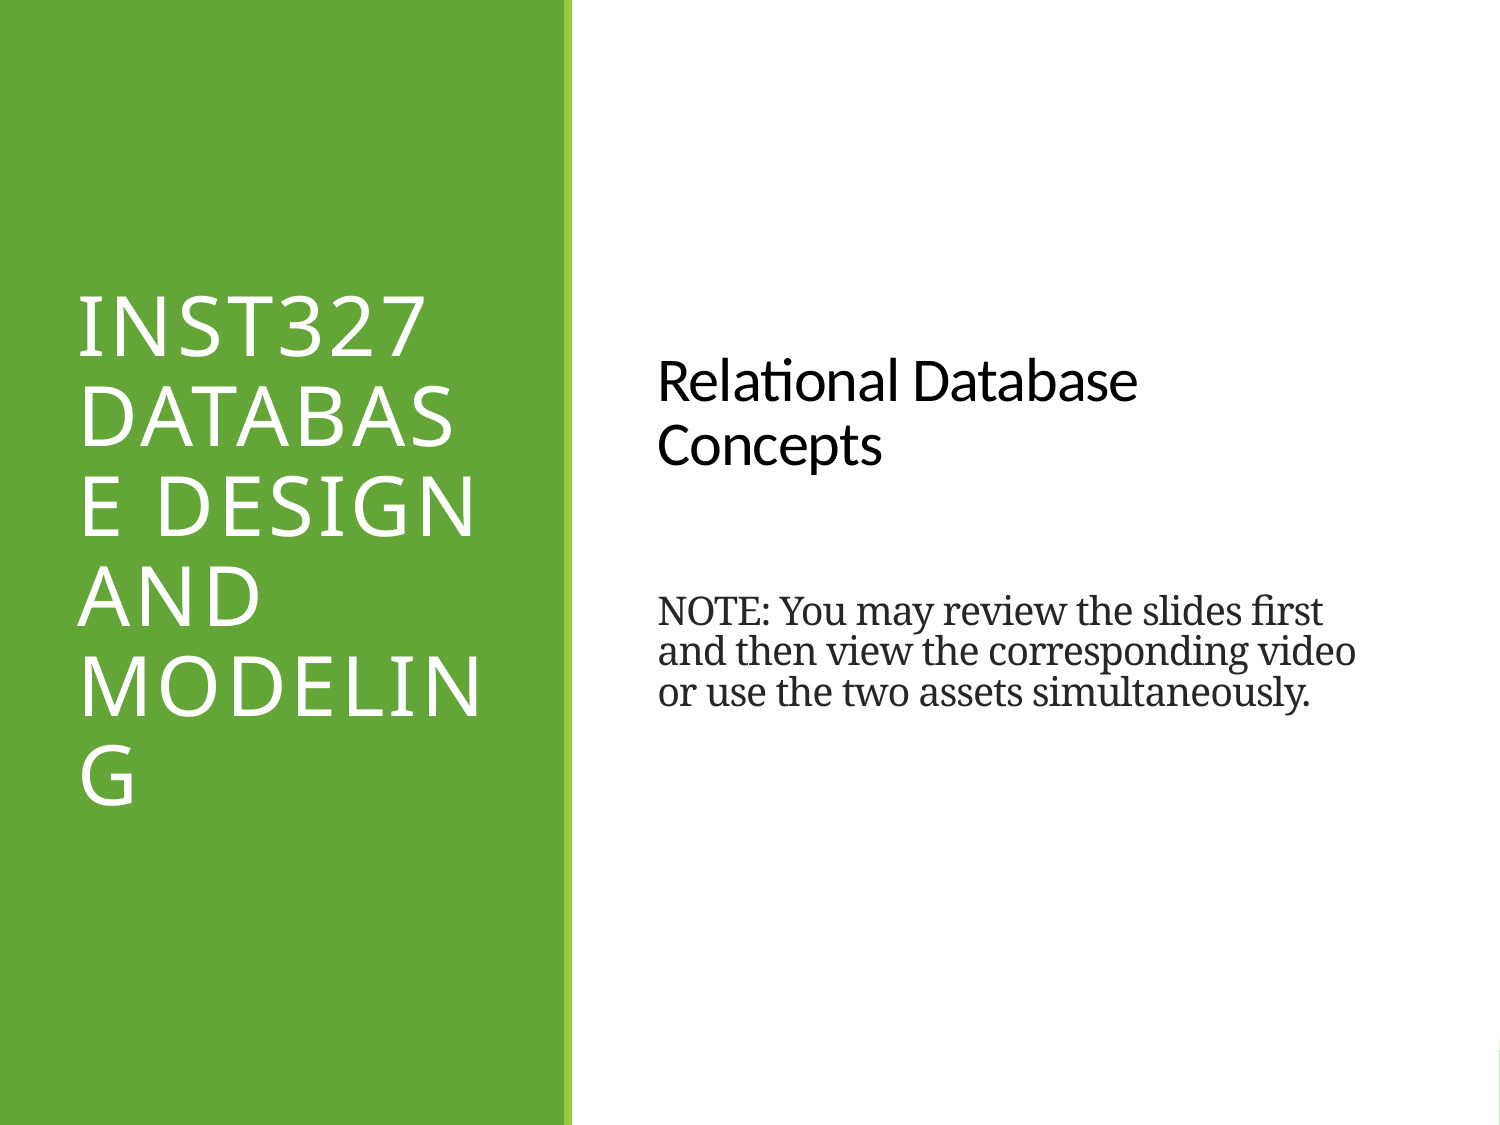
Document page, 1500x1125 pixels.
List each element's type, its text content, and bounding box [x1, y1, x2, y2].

text_box [563, 0, 573, 1125]
title Relational Database Concepts NOTE: You may review the slides first and then view the corresponding video or use the two assets simultaneously. [642, 158, 1381, 967]
text_box [0, 0, 563, 1125]
subtitle INST327 Database Design and Modeling [62, 190, 524, 919]
text_box [573, 0, 1500, 1125]
